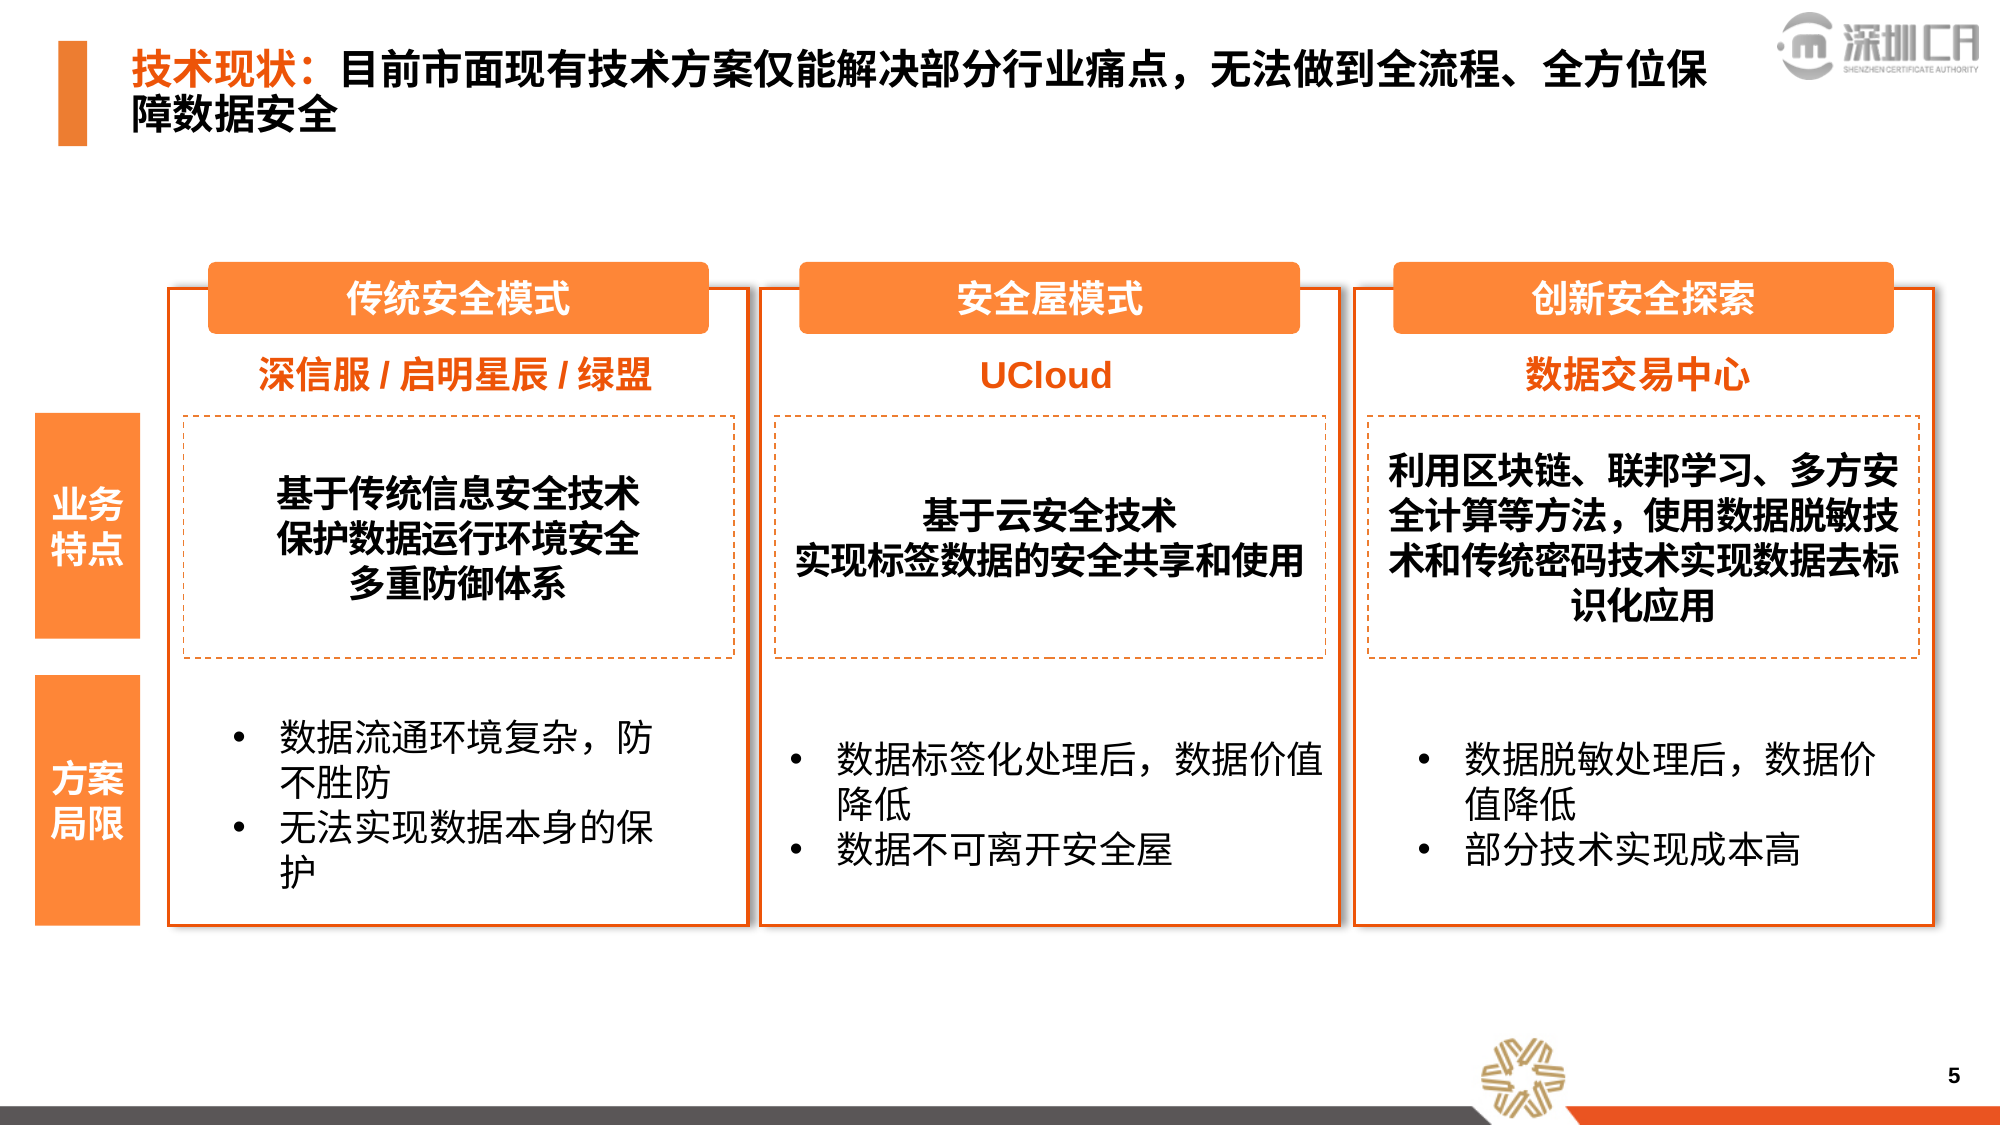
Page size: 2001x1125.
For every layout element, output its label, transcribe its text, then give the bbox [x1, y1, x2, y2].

text_box 基于云安全技术 实现标签数据的安全共享和使用 [774, 416, 1326, 658]
text_box 创新安全探索 [1393, 261, 1894, 334]
text_box 传统安全模式 [208, 261, 709, 334]
text_box UCloud [796, 337, 1297, 410]
text_box 利用区块链、联邦学习、多方安全计算等方法，使用数据脱敏技术和传统密码技术实现数据去标识化应用 [1368, 416, 1919, 658]
text_box 深信服/启明星辰/绿盟 [204, 337, 706, 410]
text_box [168, 288, 749, 927]
text_box 安全屋模式 [799, 261, 1301, 334]
text_box [759, 288, 1340, 927]
text_box [1353, 288, 1934, 927]
text_box 业务特点 [35, 412, 141, 639]
picture [0, 0, 2000, 1125]
text_box 数据脱敏处理后，数据价值降低 部分技术实现成本高 [1402, 728, 1900, 879]
text_box 方案局限 [35, 675, 141, 926]
text_box 数据交易中心 [1376, 337, 1900, 410]
text_box 基于传统信息安全技术 保护数据运行环境安全 多重防御体系 [183, 416, 734, 658]
title 技术现状：目前市面现有技术方案仅能解决部分行业痛点，无法做到全流程、全方位保障数据安全 [116, 40, 1761, 147]
text_box 数据流通环境复杂，防不胜防 无法实现数据本身的保护 [217, 706, 706, 901]
text_box 数据标签化处理后，数据价值降低 数据不可离开安全屋 [774, 728, 1340, 879]
